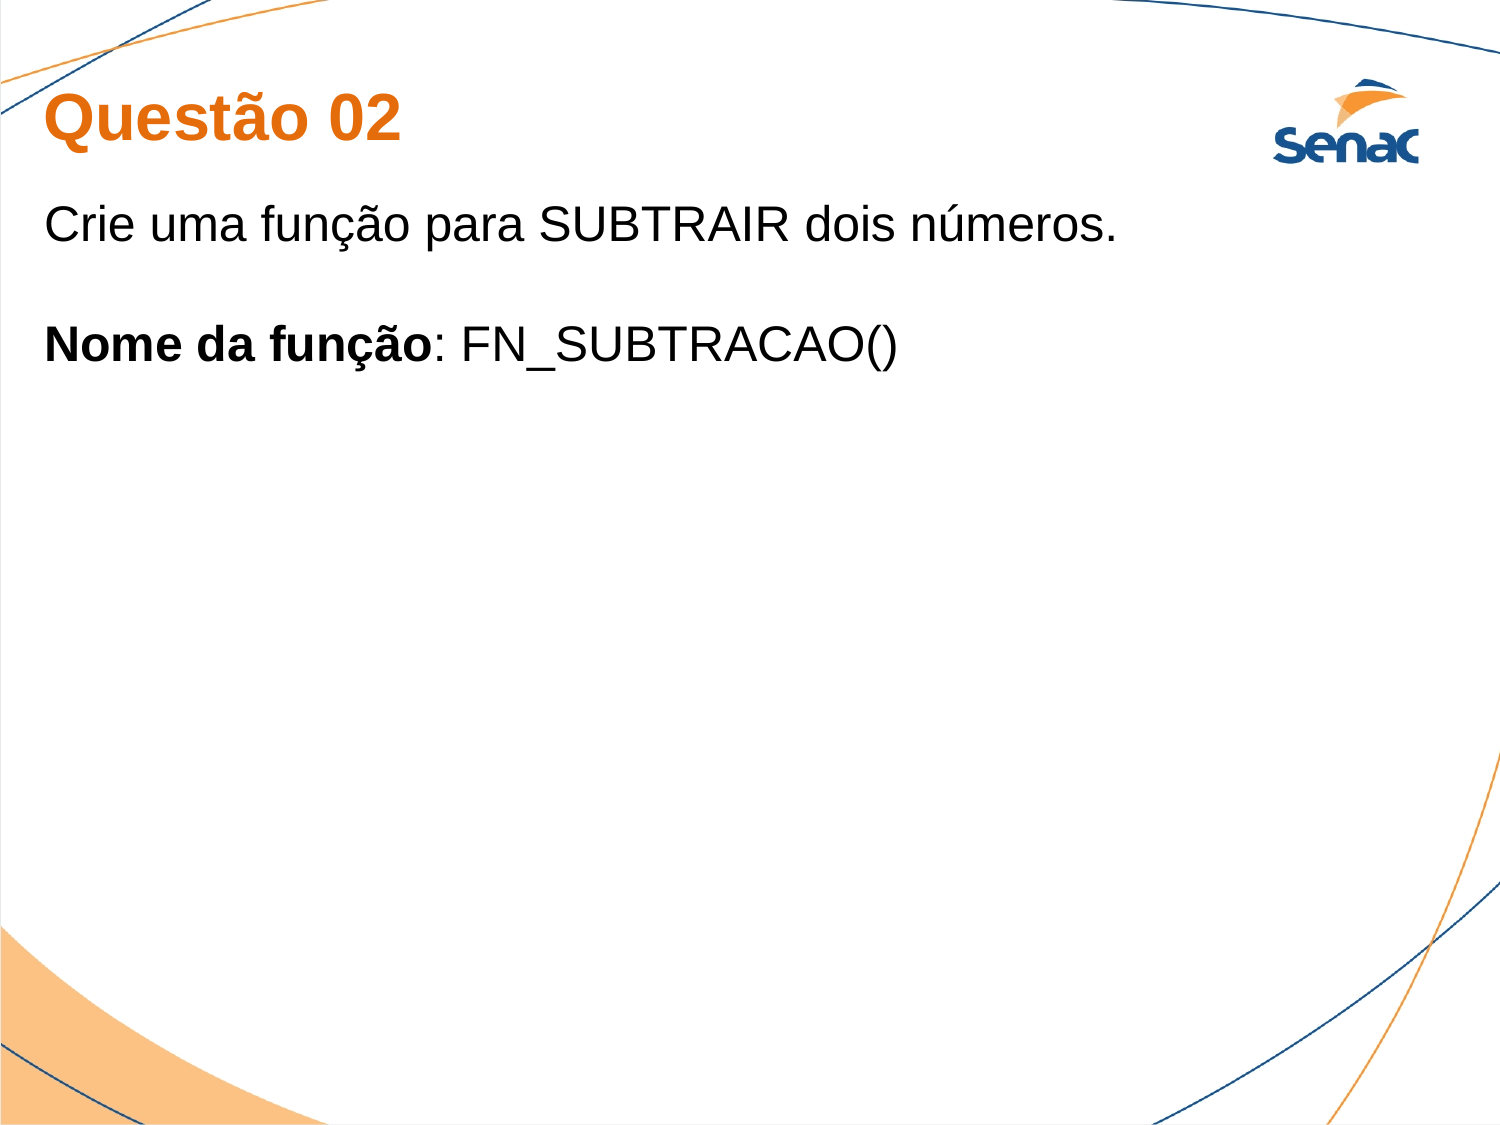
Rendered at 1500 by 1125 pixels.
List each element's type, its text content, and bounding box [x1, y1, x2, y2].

text_box Crie uma função para SUBTRAIR dois números. Nome da função: FN_SUBTRACAO() [29, 184, 1471, 1047]
text_box Questão 02 [28, 30, 1443, 197]
picture [0, 0, 1500, 1125]
